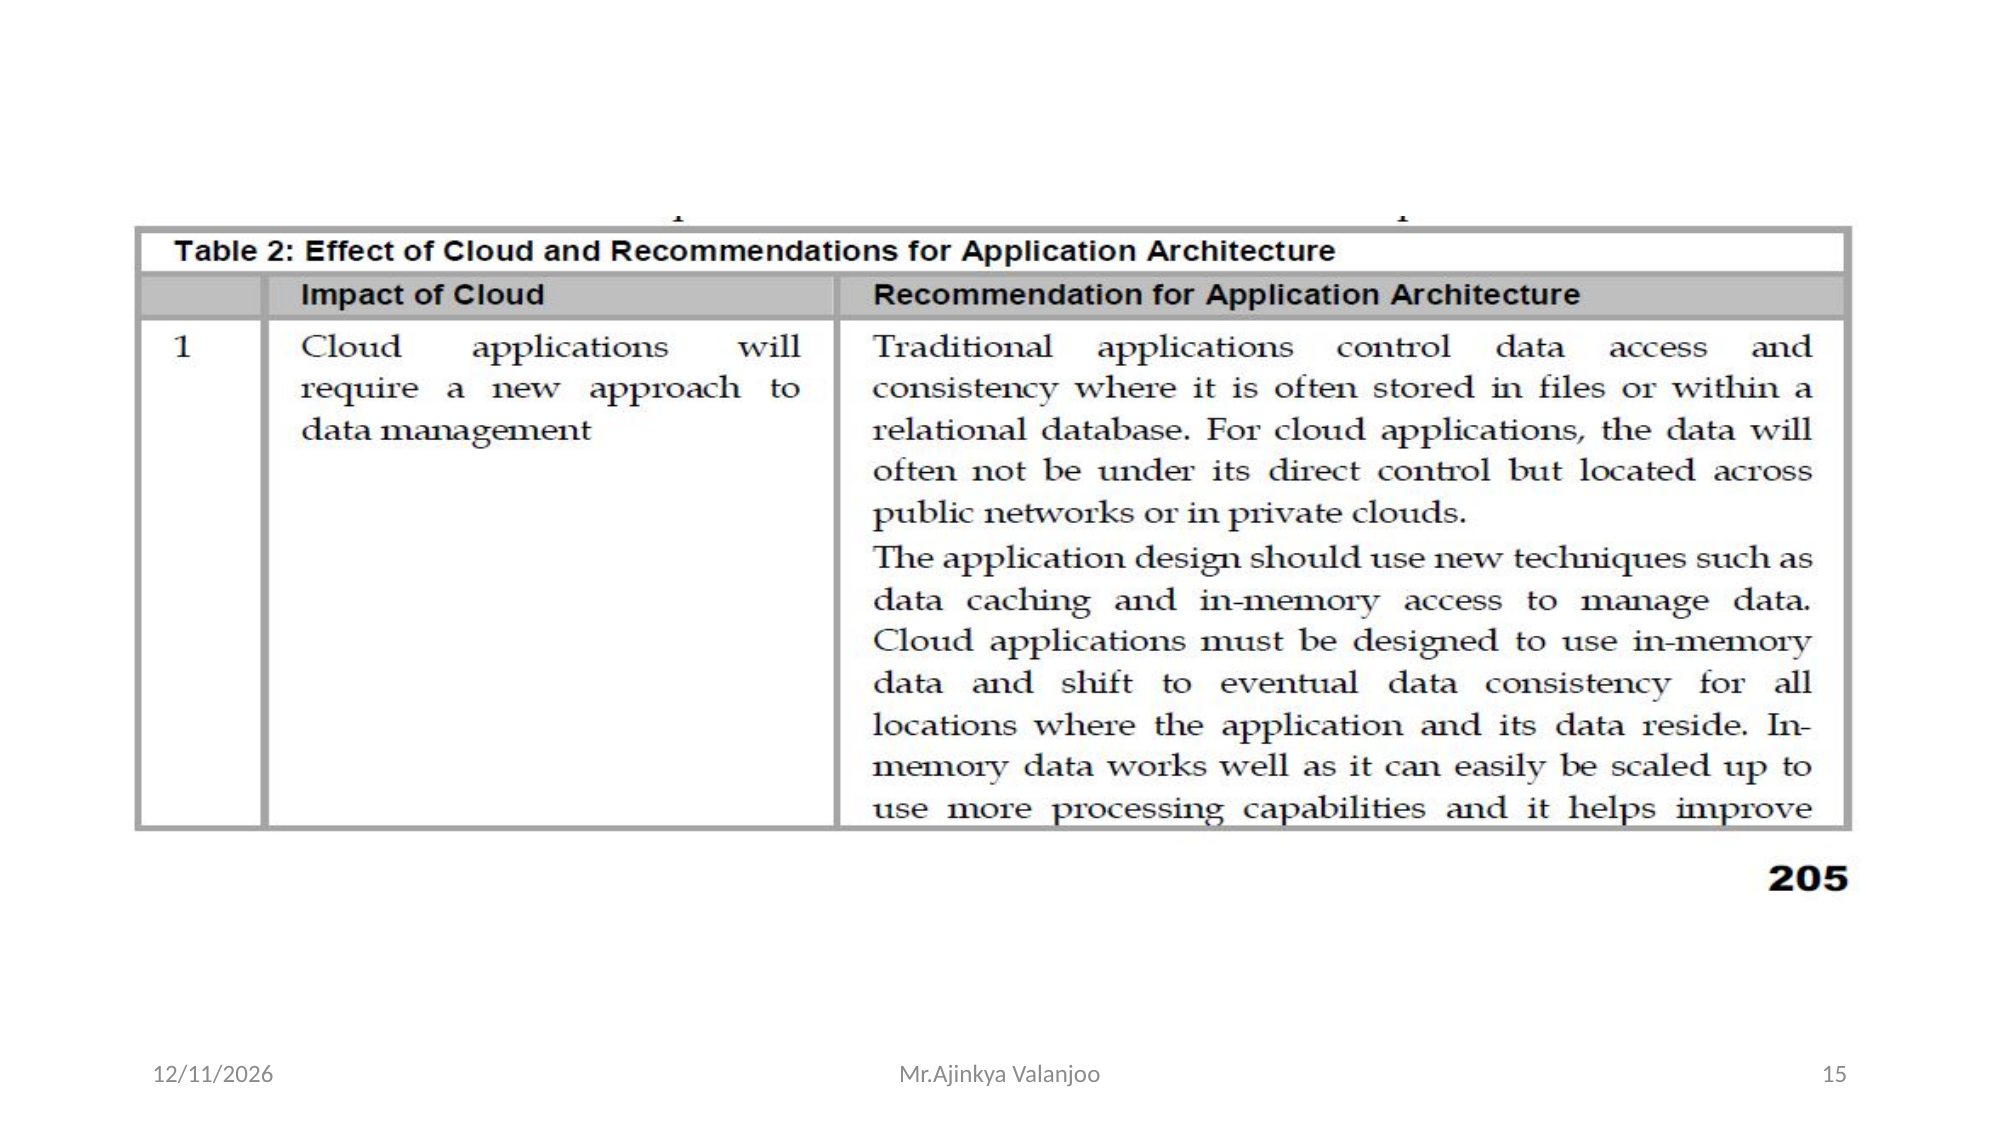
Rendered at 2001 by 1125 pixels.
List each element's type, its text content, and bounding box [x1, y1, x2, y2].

slide_number 15 [1412, 1042, 1863, 1103]
picture [118, 216, 1895, 939]
footer Mr.Ajinkya Valanjoo [662, 1042, 1338, 1103]
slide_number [137, 1042, 588, 1103]
